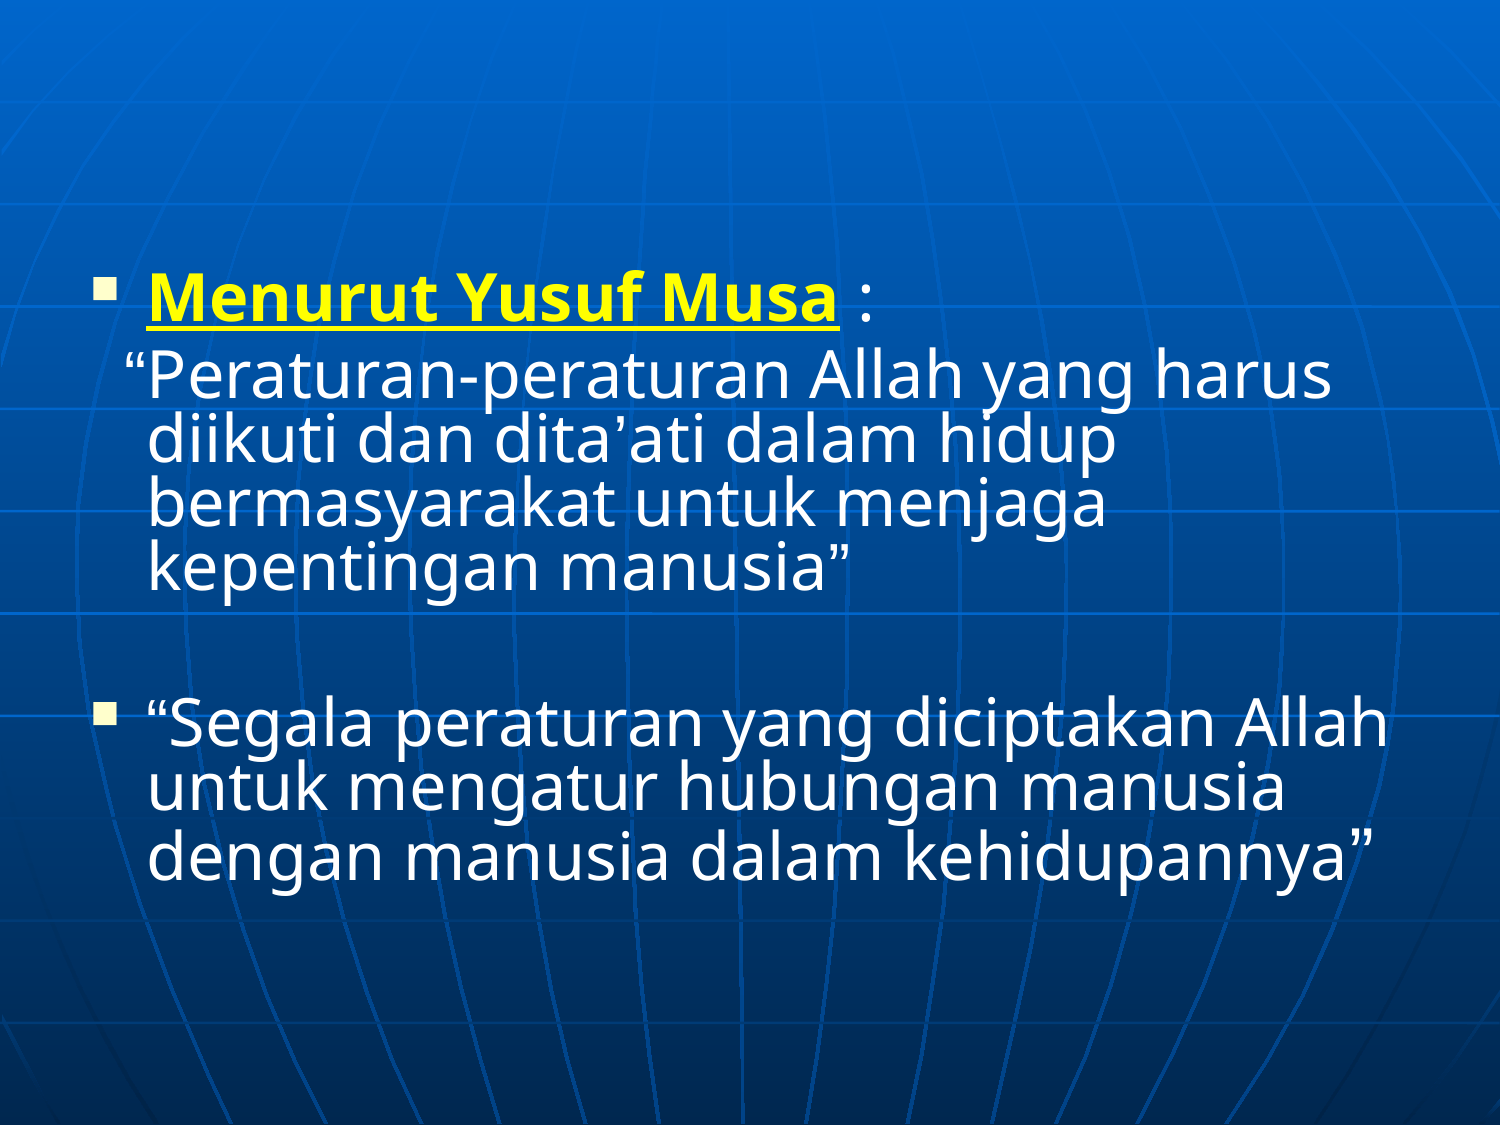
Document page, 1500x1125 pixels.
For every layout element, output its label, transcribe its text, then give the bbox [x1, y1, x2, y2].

list Menurut Yusuf Musa : “Peraturan-peraturan Allah yang harus diikuti dan dita’ati dalam hidup bermasyarakat untuk menjaga kepentingan manusia” “Segala peraturan yang diciptakan Allah untuk mengatur hubungan manusia dengan manusia dalam kehidupannya” [74, 262, 1426, 1006]
